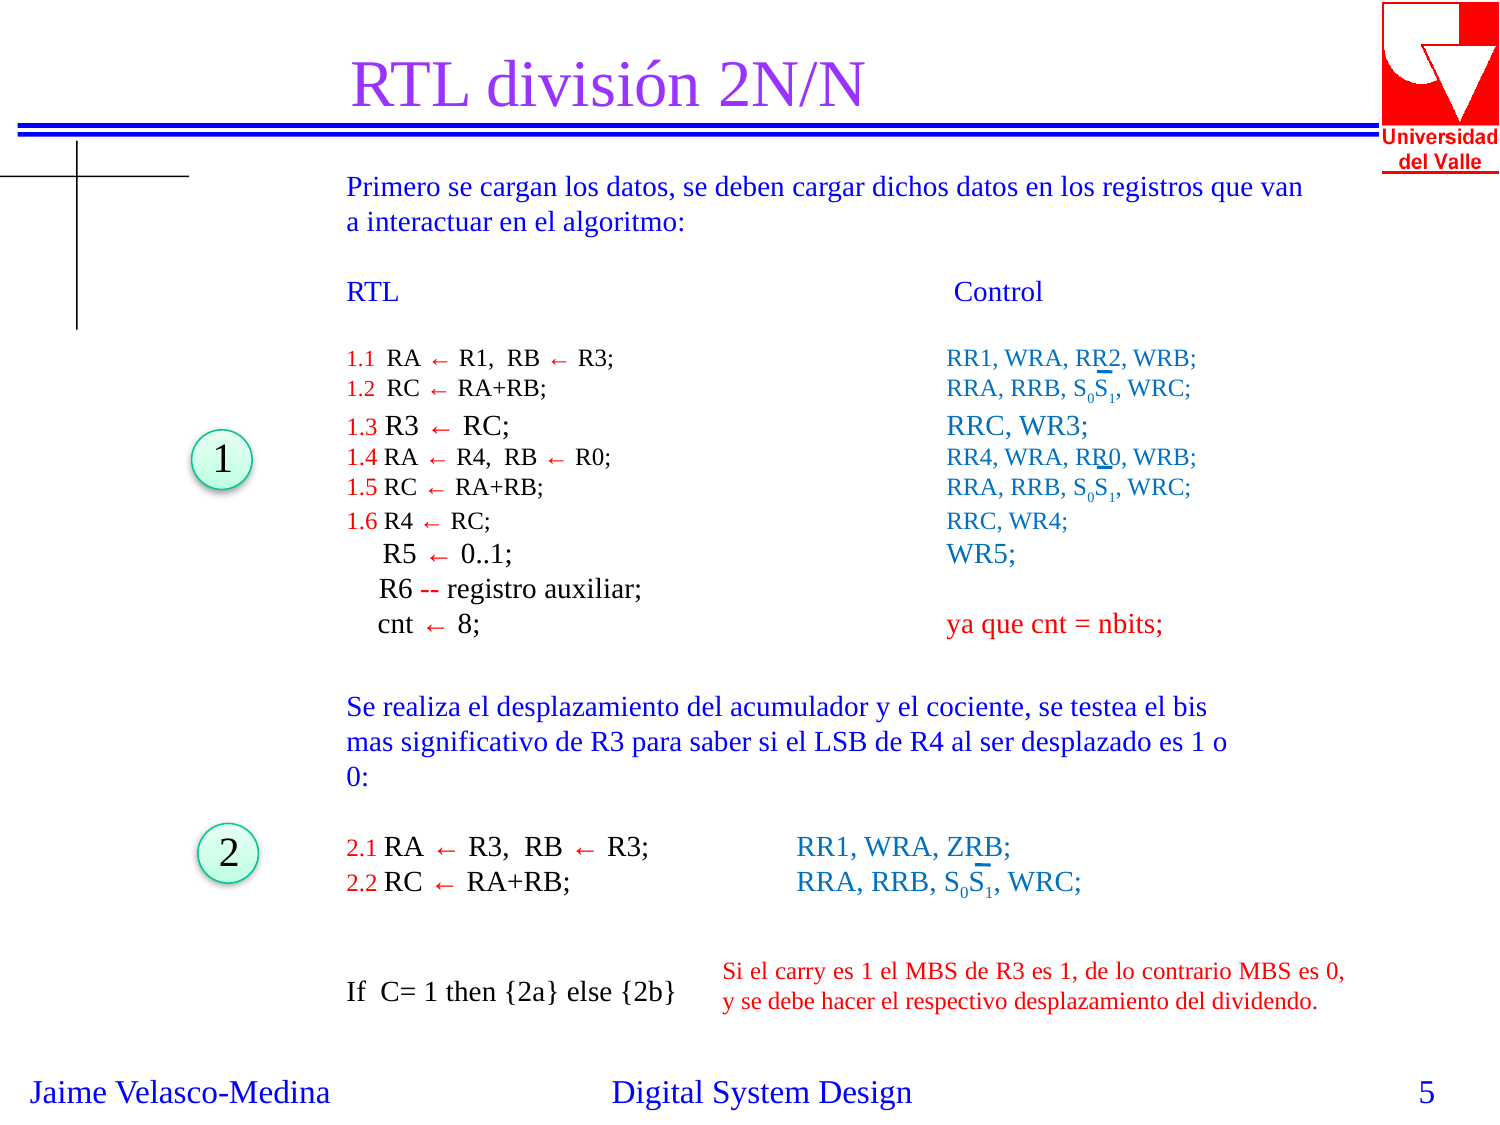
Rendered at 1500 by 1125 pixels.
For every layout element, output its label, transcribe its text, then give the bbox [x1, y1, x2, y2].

picture [1379, 0, 1500, 175]
text_box RTL división 2N/N [335, 32, 1153, 128]
text_box Se realiza el desplazamiento del acumulador y el cociente, se testea el bis mas significativo de R3 para saber si el LSB de R4 al ser desplazado es 1 o 0: 2.1 RA ← R3, RB ← R3; RR1, WRA, ZRB; 2.2 RC ← RA+RB; RRA, RRB, S0S1, WRC; If C= 1 then {2a} else {2b} [331, 680, 1253, 1015]
text_box Primero se cargan los datos, se deben cargar dichos datos en los registros que van a interactuar en el algoritmo: RTL Control 1.1 RA ← R1, RB ← R3; RR1, WRA, RR2, WRB; 1.2 RC ← RA+RB; RRA, RRB, S0S1, WRC; 1.3 R3 ← RC; RRC, WR3; 1.4 RA ← R4, RB ← R0; RR4, WRA, RR0, WRB; 1.5 RC ← RA+RB; RRA, RRB, S0S1, WRC; 1.6 R4 ← RC; RRC, WR4; R5 ← 0..1; WR5; R6 -- registro auxiliar; cnt ← 8; ya que cnt = nbits; [331, 159, 1328, 647]
text_box 2 [204, 817, 259, 883]
text_box [197, 834, 204, 873]
text_box [190, 441, 197, 478]
text_box 1 [197, 423, 252, 489]
text_box Si el carry es 1 el MBS de R3 es 1, de lo contrario MBS es 0, y se debe hacer el respectivo desplazamiento del dividendo. [707, 946, 1361, 1022]
